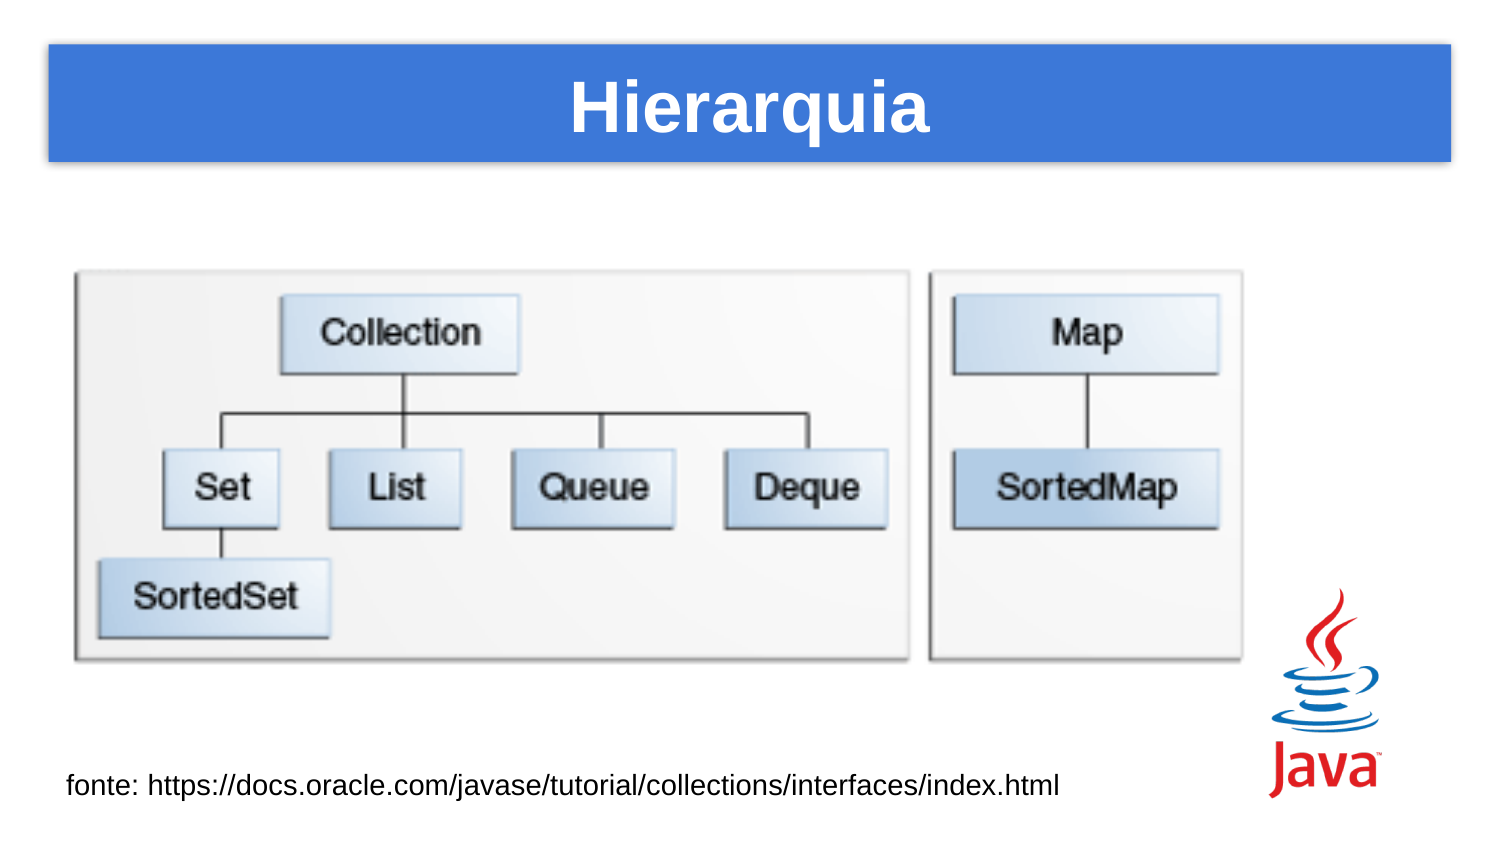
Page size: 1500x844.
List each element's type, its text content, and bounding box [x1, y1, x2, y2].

picture [50, 240, 1450, 817]
text_box fonte: https://docs.oracle.com/javase/tutorial/collections/interfaces/index.html [51, 750, 1196, 816]
text_box Hierarquia [48, 44, 1452, 162]
